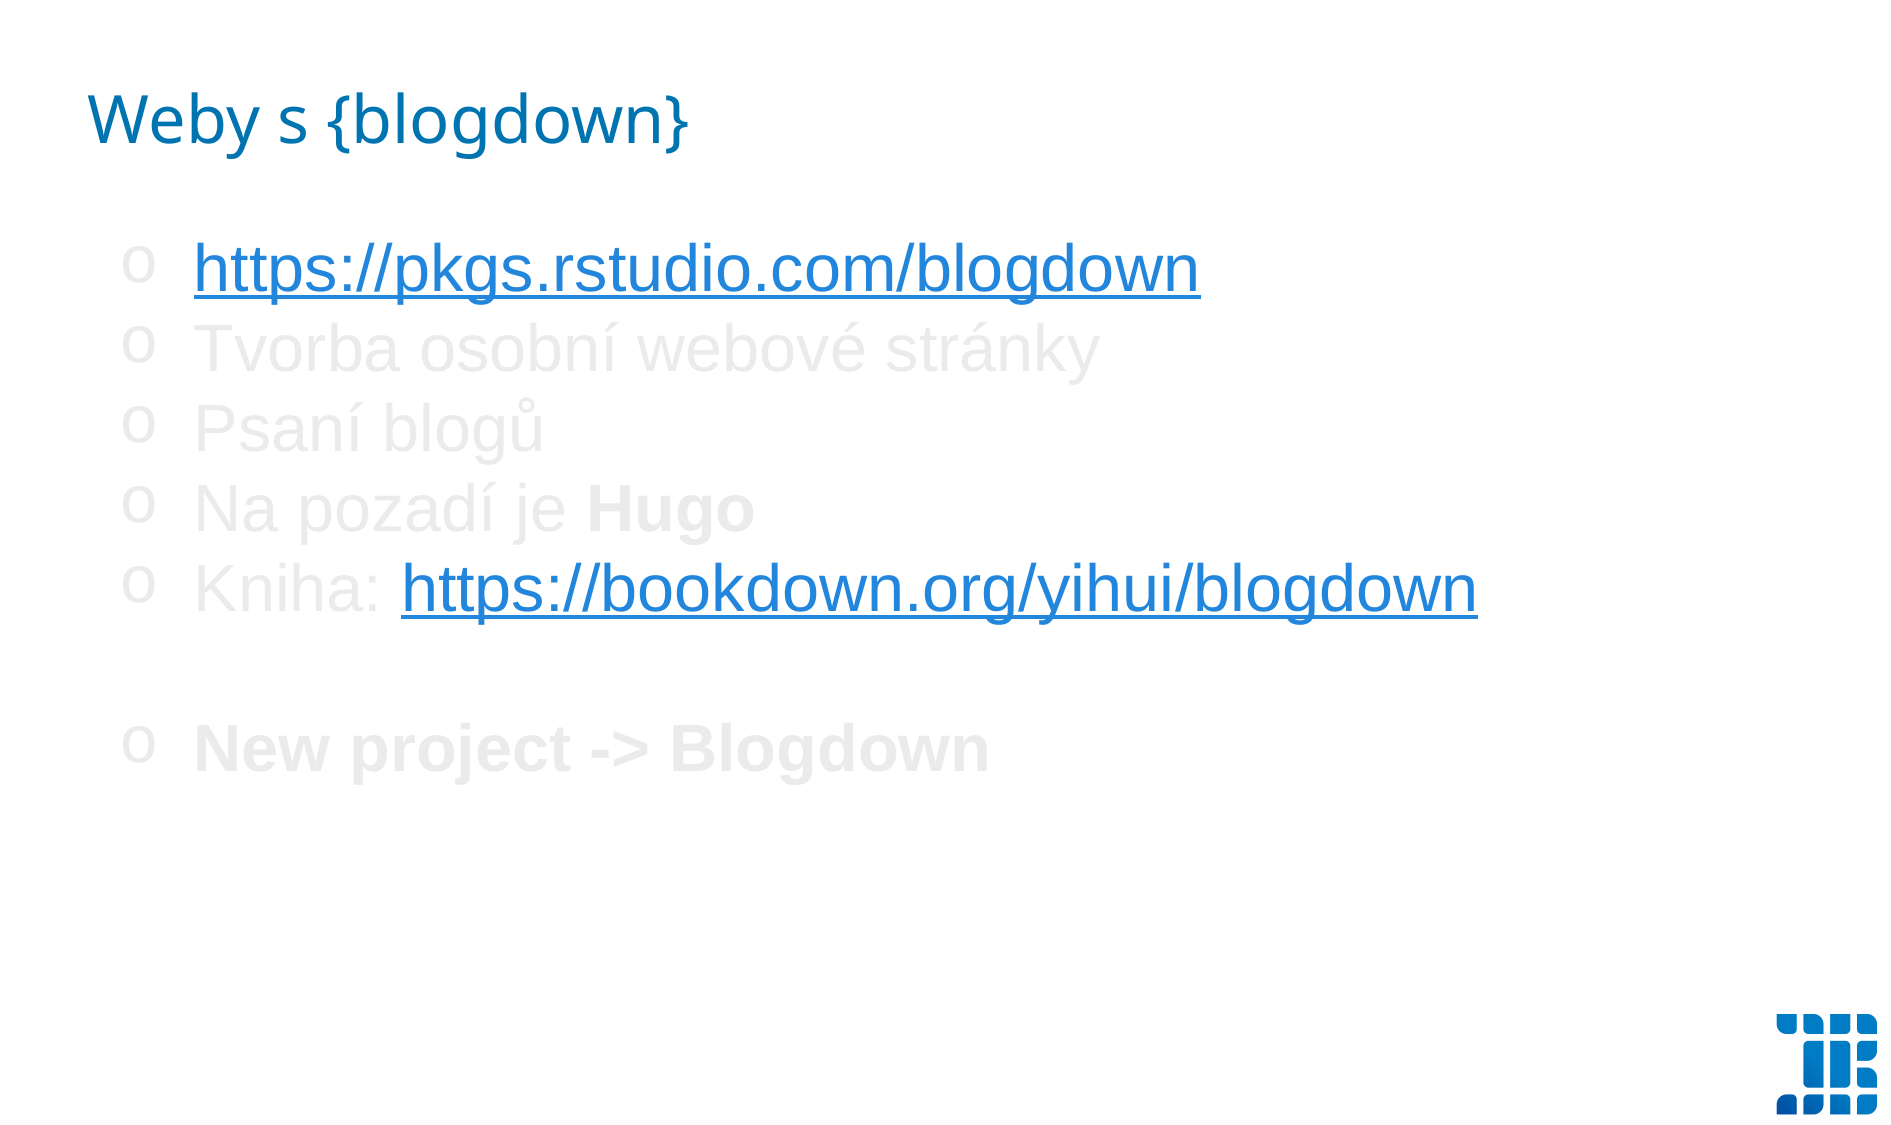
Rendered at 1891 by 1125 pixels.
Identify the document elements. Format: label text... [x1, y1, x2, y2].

text_box https://pkgs.rstudio.com/blogdown Tvorba osobní webové stránky Psaní blogů Na pozadí je Hugo Kniha: https://bookdown.org/yihui/blogdown New project -> Blogdown [103, 217, 1678, 792]
title Weby s {blogdown} [72, 59, 1849, 184]
picture [1769, 1009, 1885, 1122]
